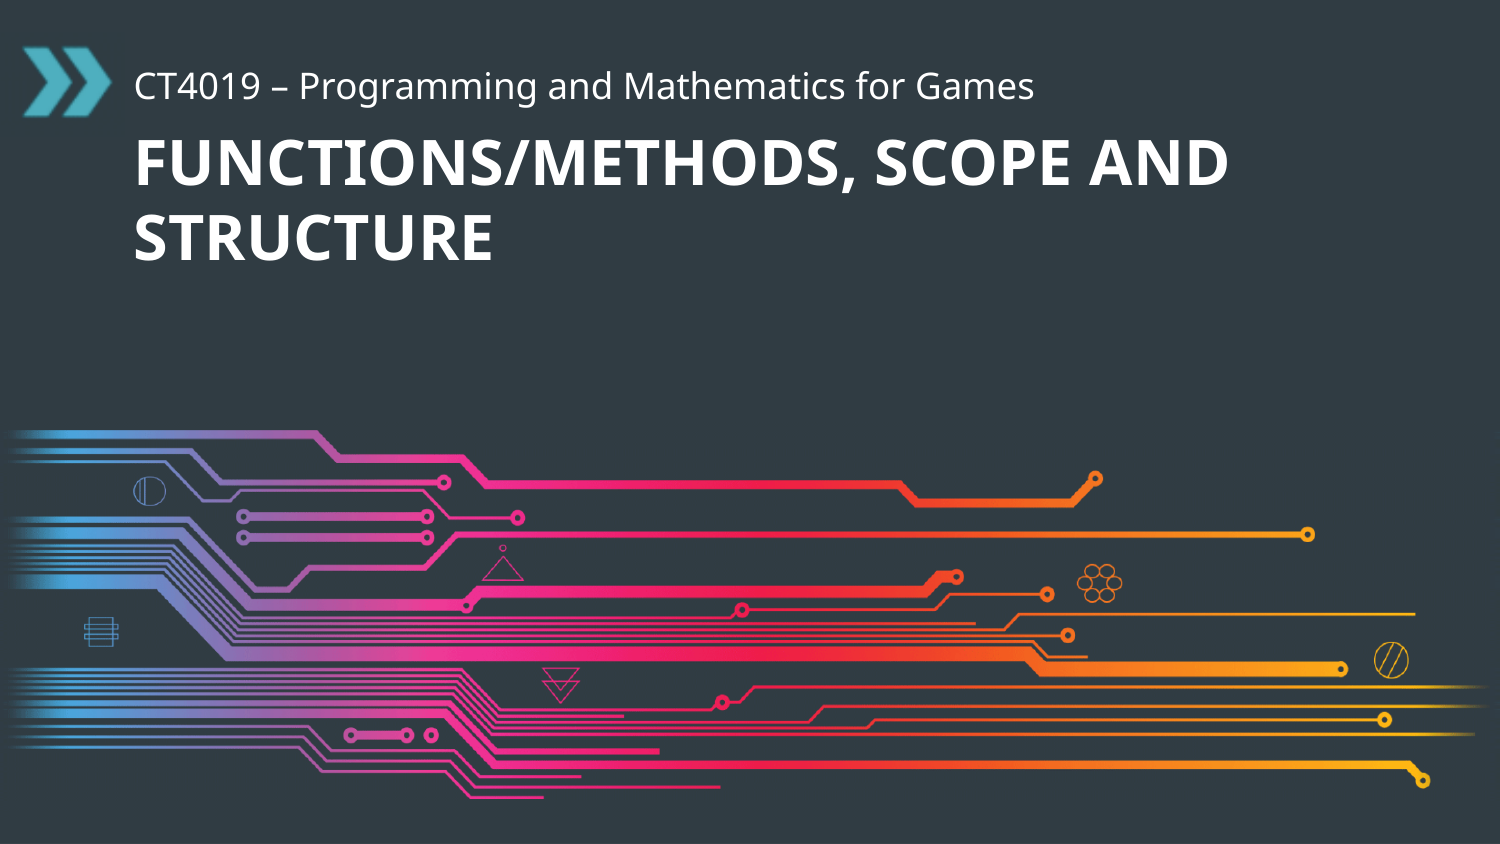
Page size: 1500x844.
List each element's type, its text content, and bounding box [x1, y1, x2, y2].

list CT4019 – Programming and Mathematics for Games [118, 55, 1394, 115]
picture [0, 0, 1500, 844]
title Functions/Methods, Scope and structure [118, 115, 1394, 283]
